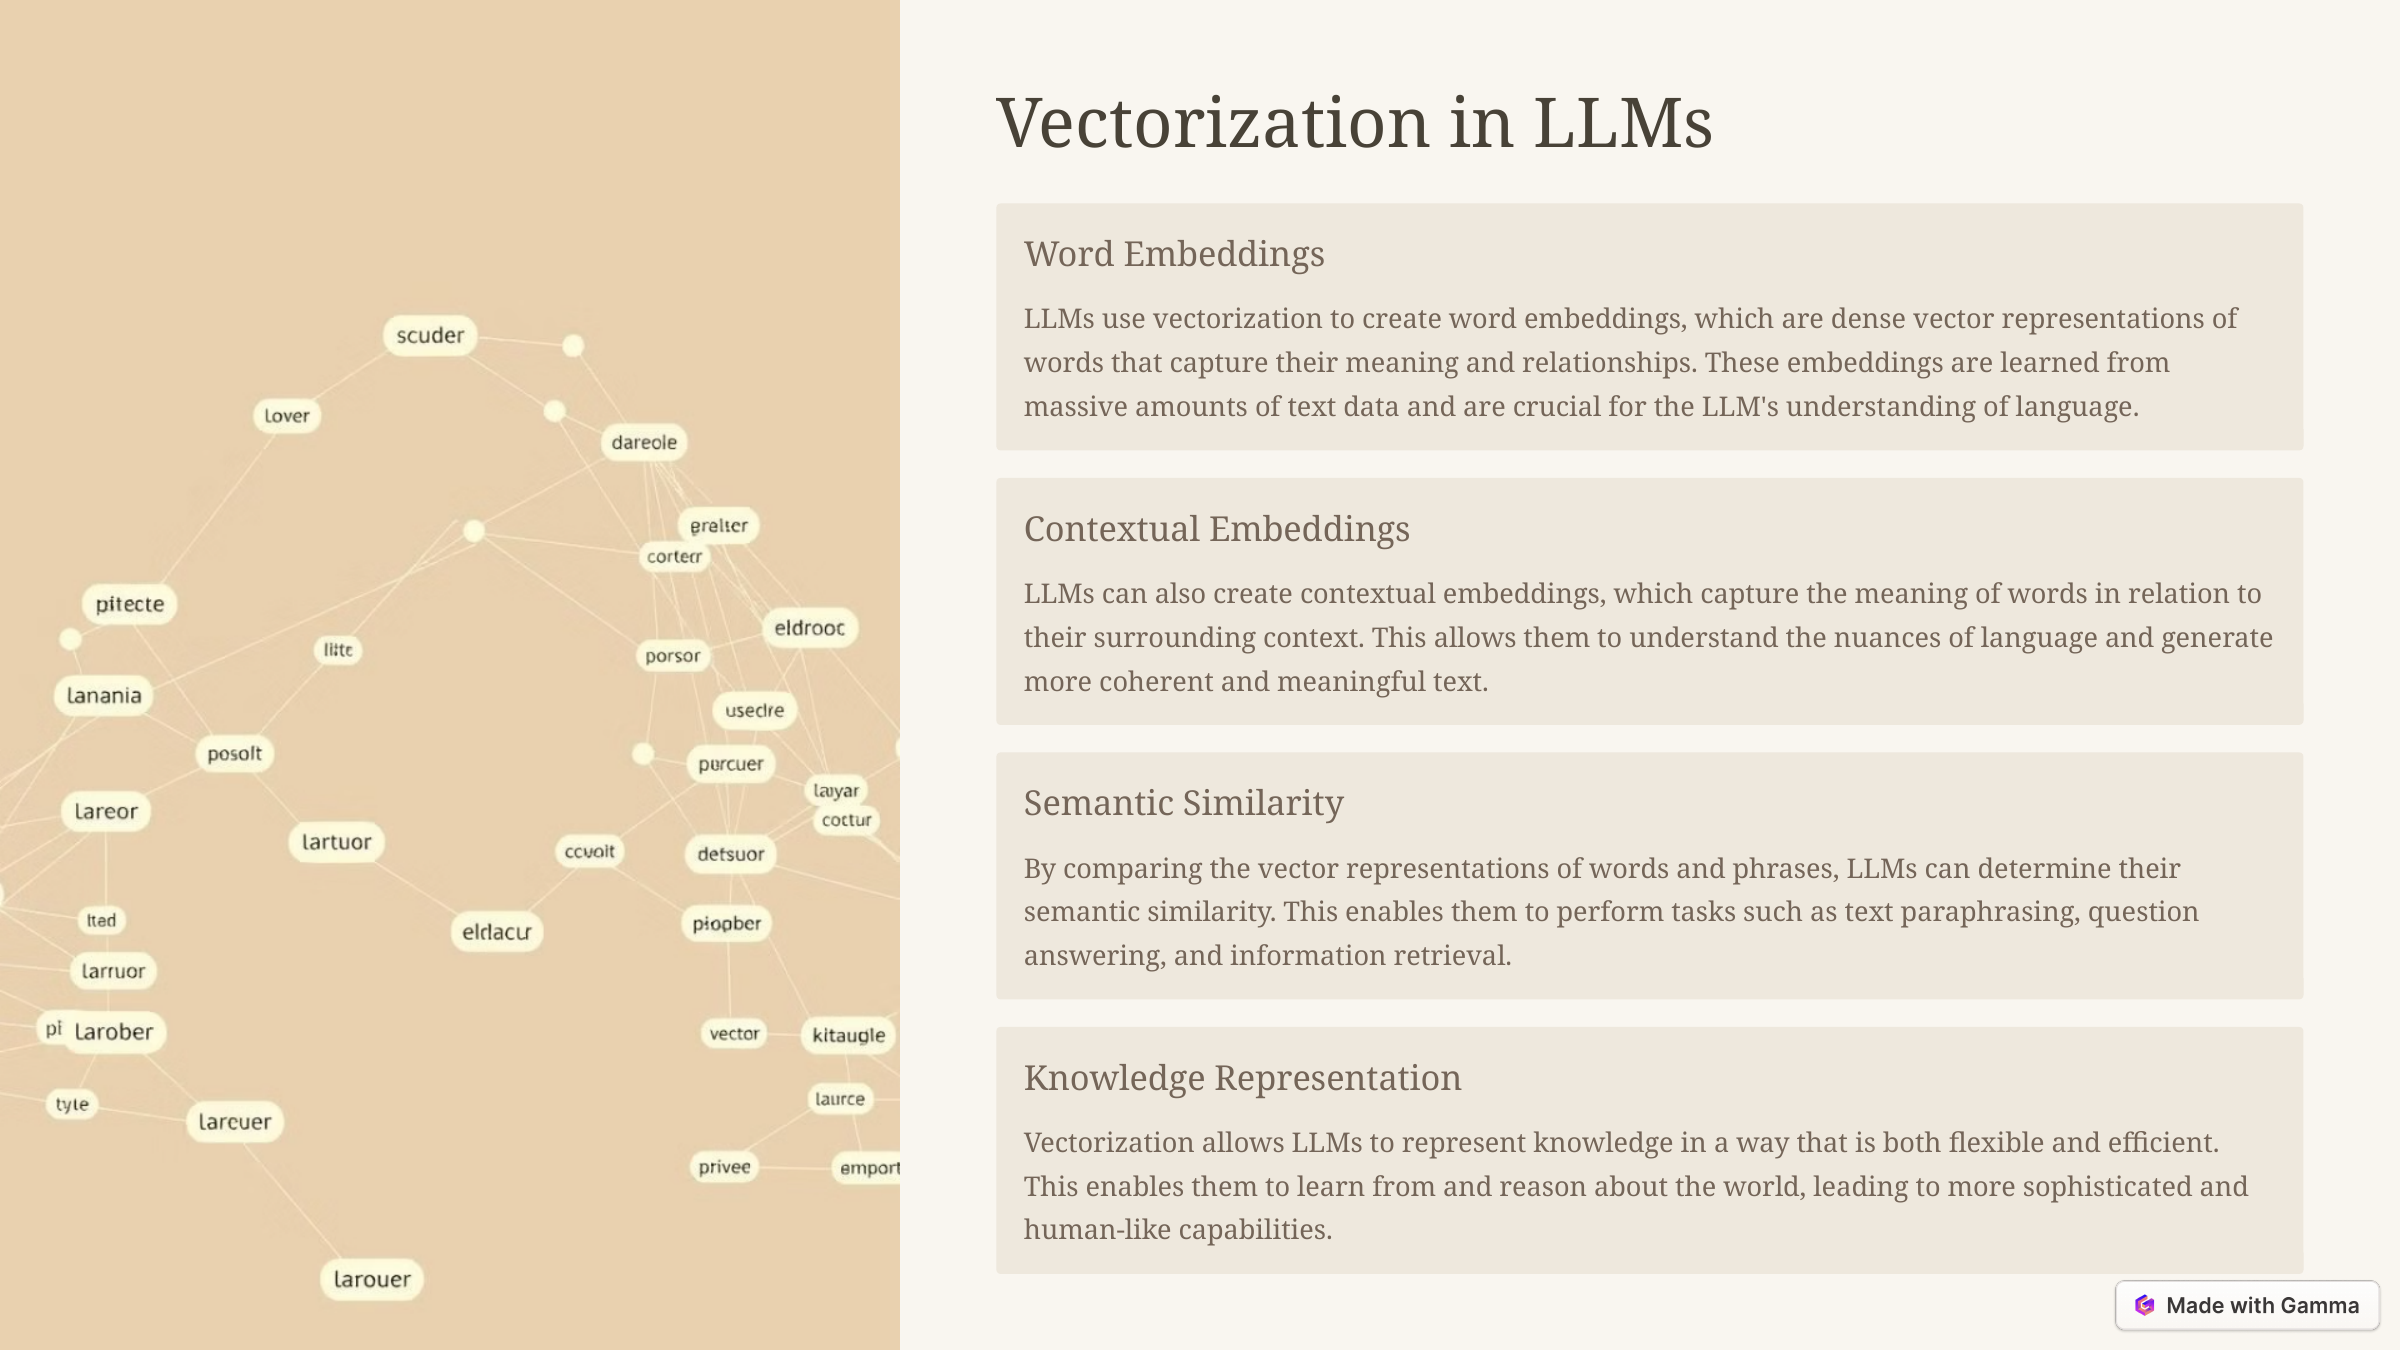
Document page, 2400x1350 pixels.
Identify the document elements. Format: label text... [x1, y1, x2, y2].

text_box [996, 1026, 2304, 1274]
text_box Semantic Similarity [1023, 780, 1369, 824]
text_box [996, 477, 2304, 725]
text_box [996, 752, 2304, 1000]
picture [0, 0, 900, 1350]
text_box By comparing the vector representations of words and phrases, LLMs can determine their semantic similarity. This enables them to perform tasks such as text paraphrasing, question answering, and information retrieval. [1023, 839, 2276, 972]
text_box [996, 203, 2304, 451]
picture [2106, 1271, 2389, 1339]
text_box LLMs use vectorization to create word embeddings, which are dense vector representations of words that capture their meaning and relationships. These embeddings are learned from massive amounts of text data and are crucial for the LLM's understanding of language. [1023, 290, 2276, 423]
text_box Knowledge Representation [1023, 1054, 1483, 1098]
text_box Word Embeddings [1023, 231, 1369, 275]
text_box Vectorization in LLMs [996, 76, 1751, 163]
text_box LLMs can also create contextual embeddings, which capture the meaning of words in relation to their surrounding context. This allows them to understand the nuances of language and generate more coherent and meaningful text. [1023, 565, 2276, 698]
text_box Vectorization allows LLMs to represent knowledge in a way that is both flexible and efficient. This enables them to learn from and reason about the world, leading to more sophisticated and human-like capabilities. [1023, 1114, 2276, 1247]
text_box Contextual Embeddings [1023, 505, 1430, 549]
